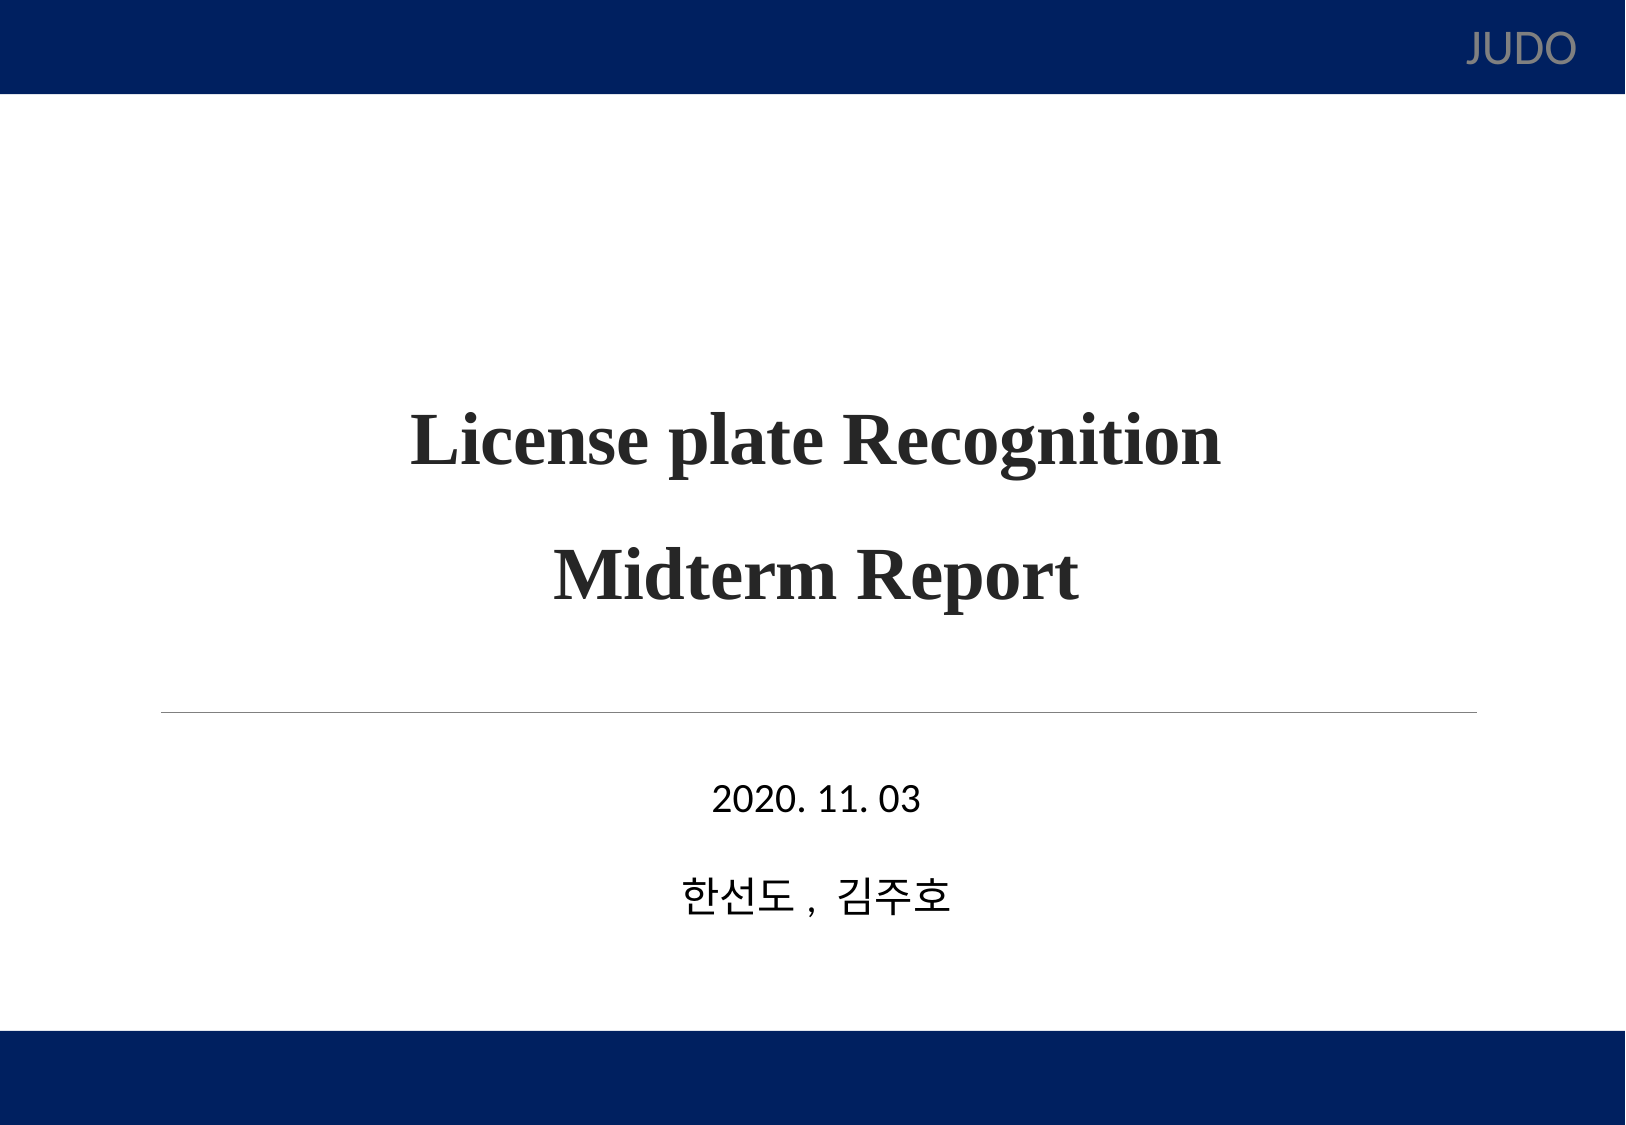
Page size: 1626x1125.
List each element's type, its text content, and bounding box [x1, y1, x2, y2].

text_box 2020. 11. 03 한선도, 김주호 [666, 763, 967, 929]
title License plate Recognition Midterm Report [146, 231, 1487, 817]
text_box JUDO [1451, 7, 1593, 82]
